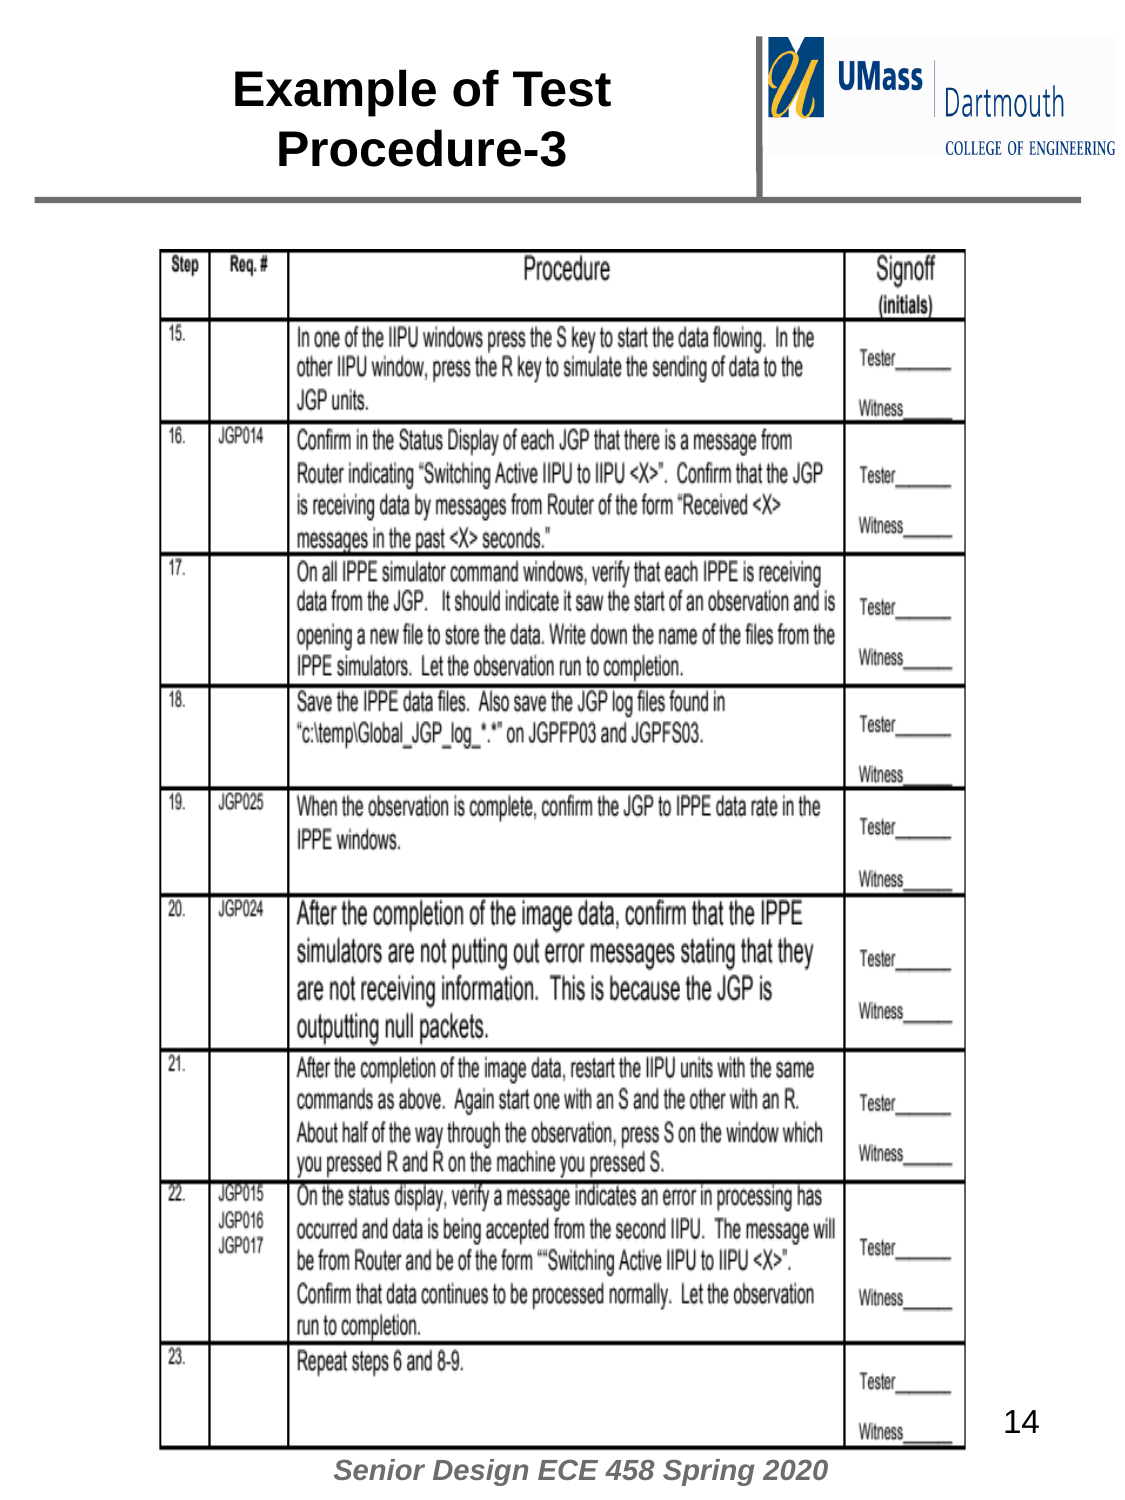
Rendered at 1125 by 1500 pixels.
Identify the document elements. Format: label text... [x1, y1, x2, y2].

title Example of Test Procedure-3 [93, 50, 751, 184]
picture [768, 37, 1115, 155]
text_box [159, 249, 966, 1484]
